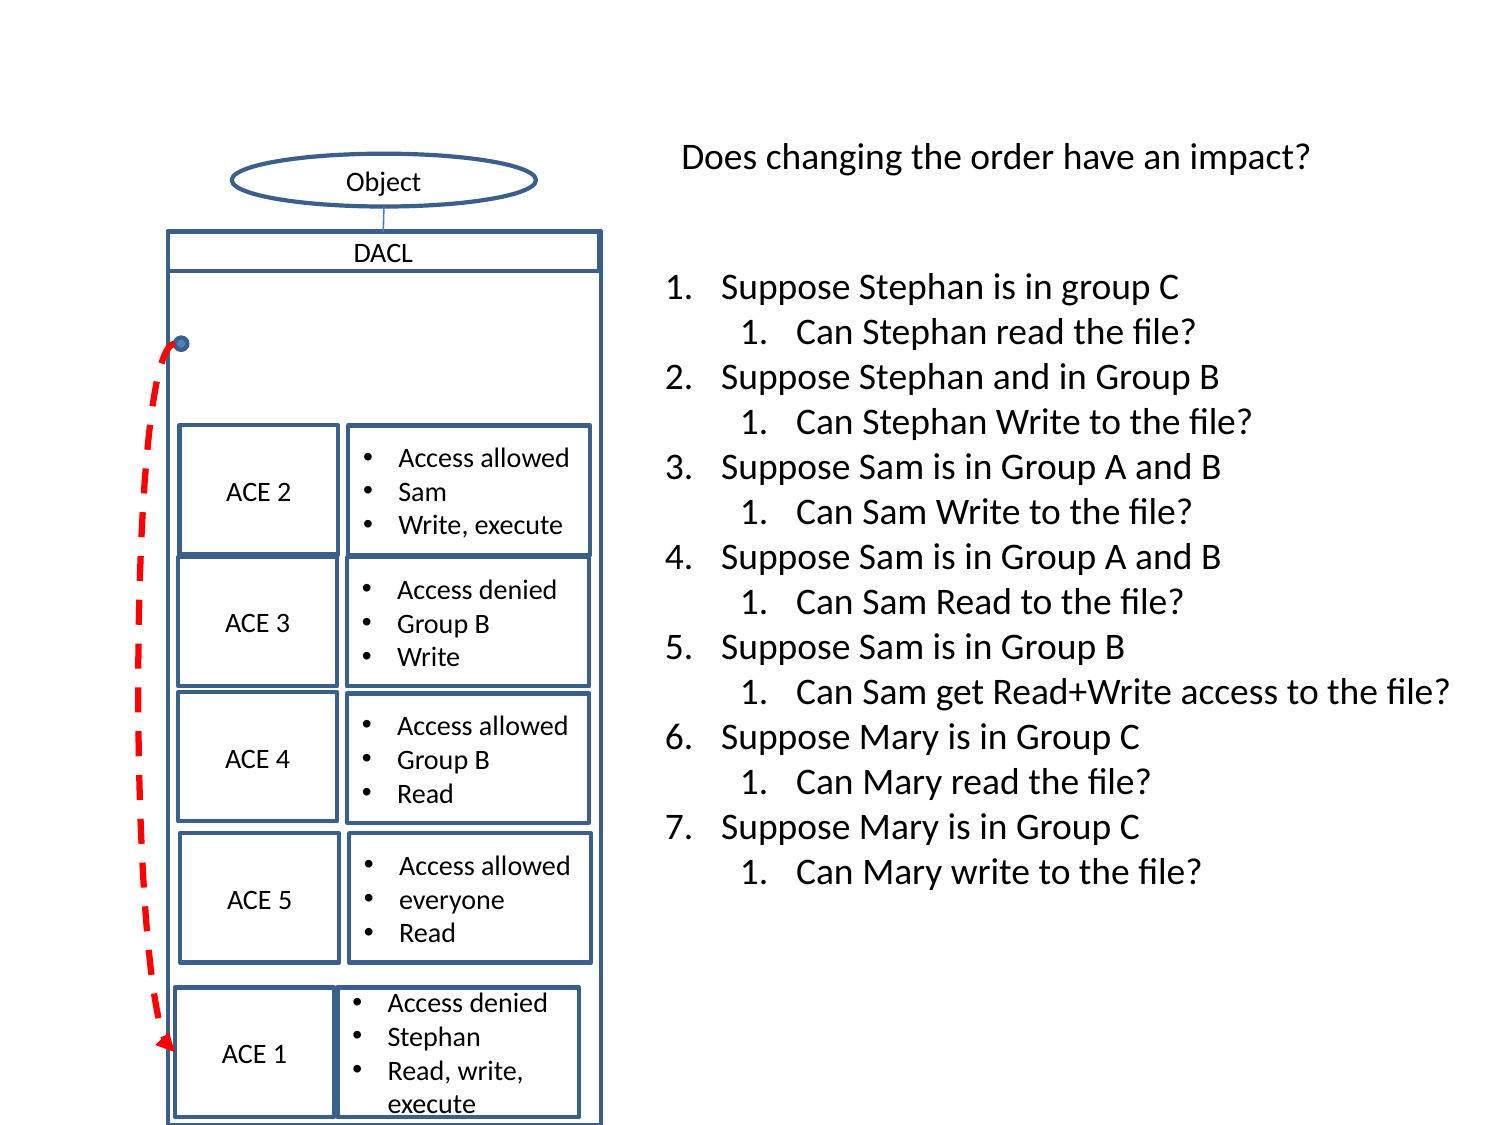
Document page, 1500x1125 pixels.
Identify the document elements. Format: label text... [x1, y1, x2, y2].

text_box ACE 3 [182, 555, 339, 688]
text_box Object [229, 151, 538, 209]
text_box [173, 335, 190, 352]
text_box [166, 229, 603, 1125]
text_box Does changing the order have an impact? [666, 124, 1328, 185]
text_box Suppose Stephan is in group C Can Stephan read the file? Suppose Stephan and in Group B Can Stephan Write to the file? Suppose Sam is in Group A and B Can Sam Write to the file? Suppose Sam is in Group A and B Can Sam Read to the file? Suppose Sam is in Group B Can Sam get Read+Write access to the file? Suppose Mary is in Group C Can Mary read the file? Suppose Mary is in Group C Can Mary write to the file? [650, 254, 1478, 990]
text_box Access denied Group B Write [345, 555, 591, 688]
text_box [174, 343, 178, 1053]
